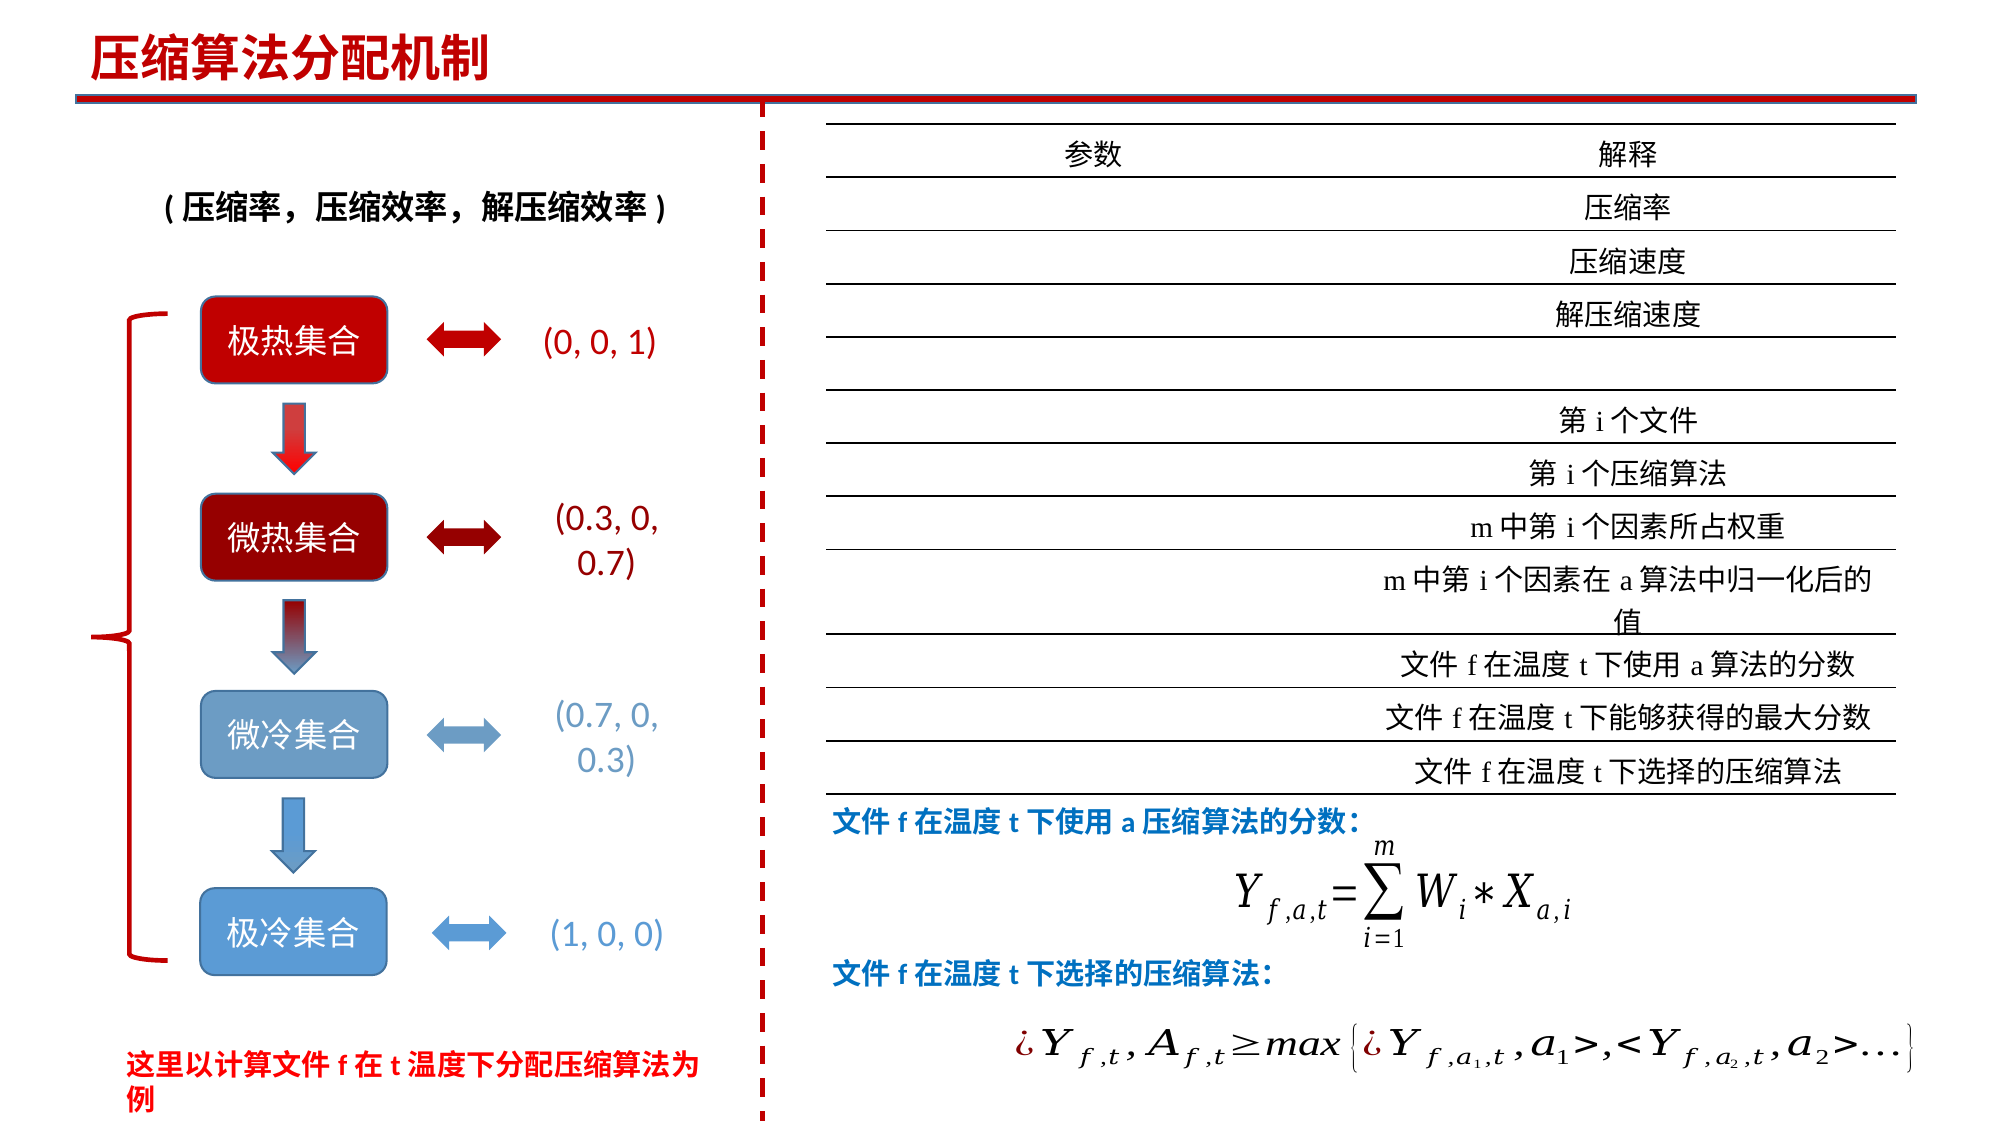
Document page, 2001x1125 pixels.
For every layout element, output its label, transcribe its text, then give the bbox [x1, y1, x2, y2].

text_box [75, 94, 1917, 104]
text_box 极热集合 [199, 295, 389, 385]
text_box (压缩率，压缩效率，解压缩效率) [129, 178, 701, 234]
text_box [425, 319, 503, 360]
text_box [270, 402, 319, 476]
text_box 文件f在温度t下使用a压缩算法的分数： [817, 795, 1374, 846]
text_box [270, 599, 319, 676]
text_box (0, 0, 1) [505, 309, 694, 370]
text_box 这里以计算文件f在t温度下分配压缩算法为例 [111, 1039, 735, 1124]
text_box [425, 517, 503, 557]
text_box (0.3, 0, 0.7) [505, 508, 708, 568]
text_box [269, 797, 318, 875]
text_box 极冷集合 [199, 887, 388, 977]
text_box 文件f在温度t下选择的压缩算法： [817, 948, 1374, 999]
text_box 微热集合 [199, 492, 389, 582]
text_box (1, 0, 0) [513, 901, 701, 962]
text_box 微冷集合 [199, 689, 389, 779]
text_box [91, 313, 168, 962]
text_box [425, 715, 503, 755]
text_box (0.7, 0, 0.3) [505, 704, 708, 765]
text_box [430, 913, 508, 953]
text_box 压缩算法分配机制 [75, 19, 1234, 95]
